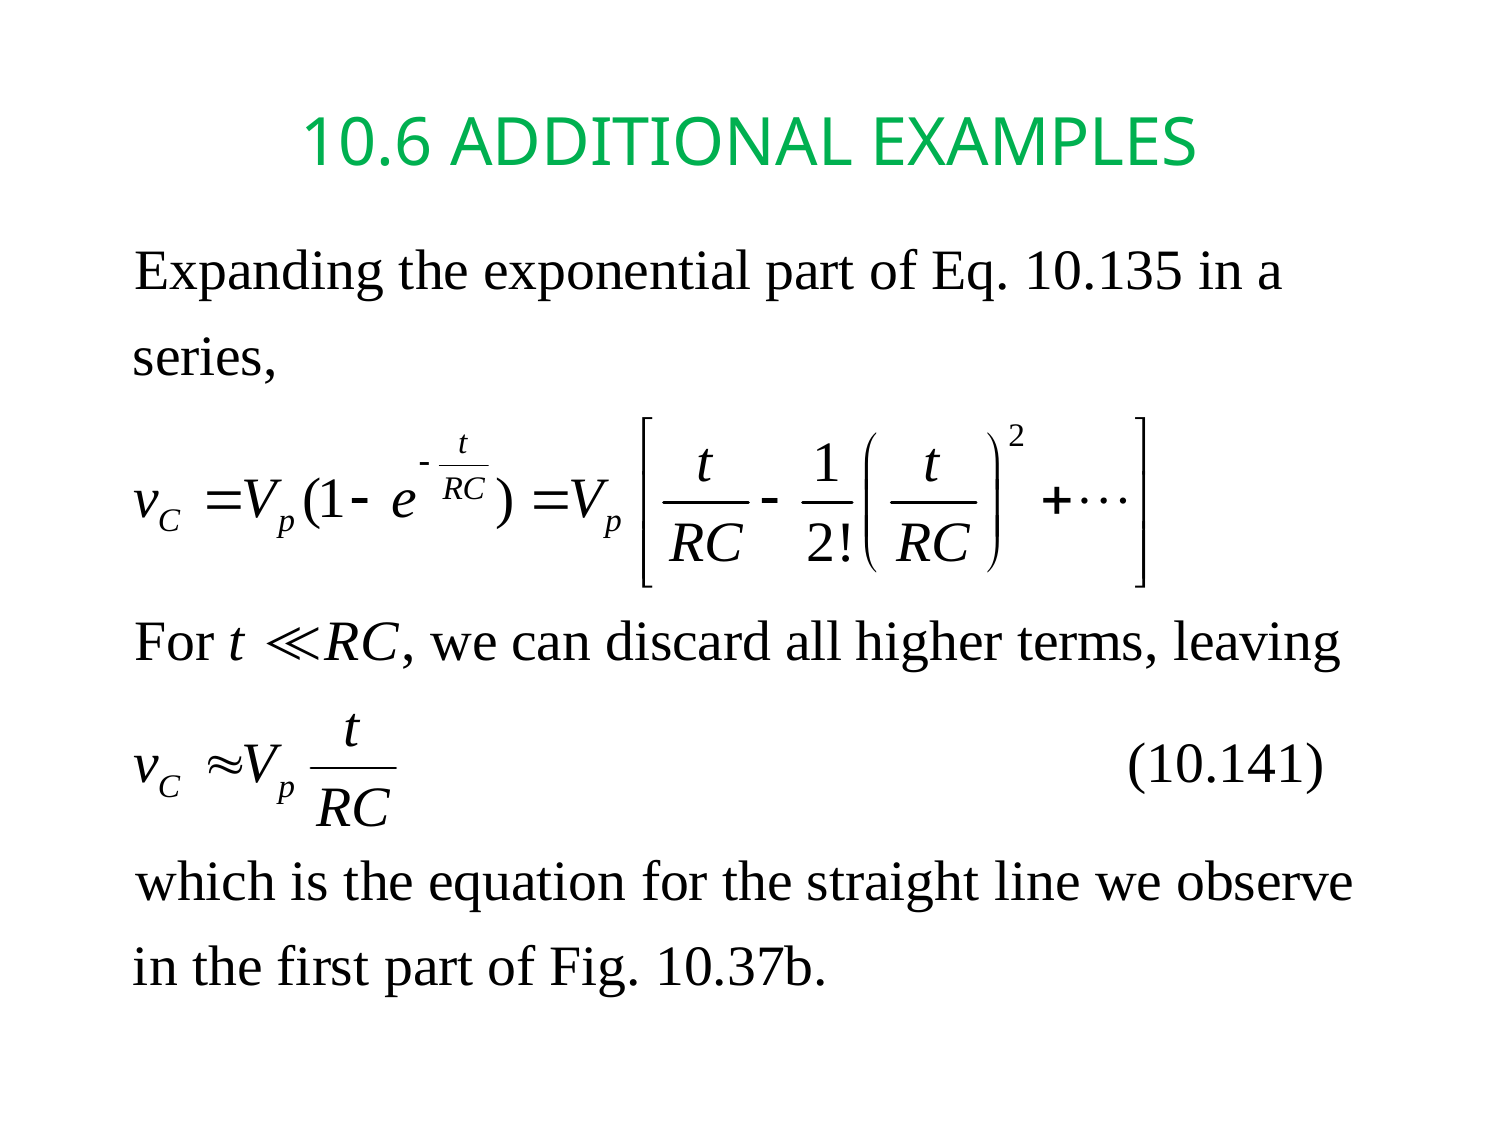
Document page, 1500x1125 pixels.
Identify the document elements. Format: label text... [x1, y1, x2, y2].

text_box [125, 237, 1382, 1008]
title 10.6 ADDITIONAL EXAMPLES [75, 45, 1425, 233]
